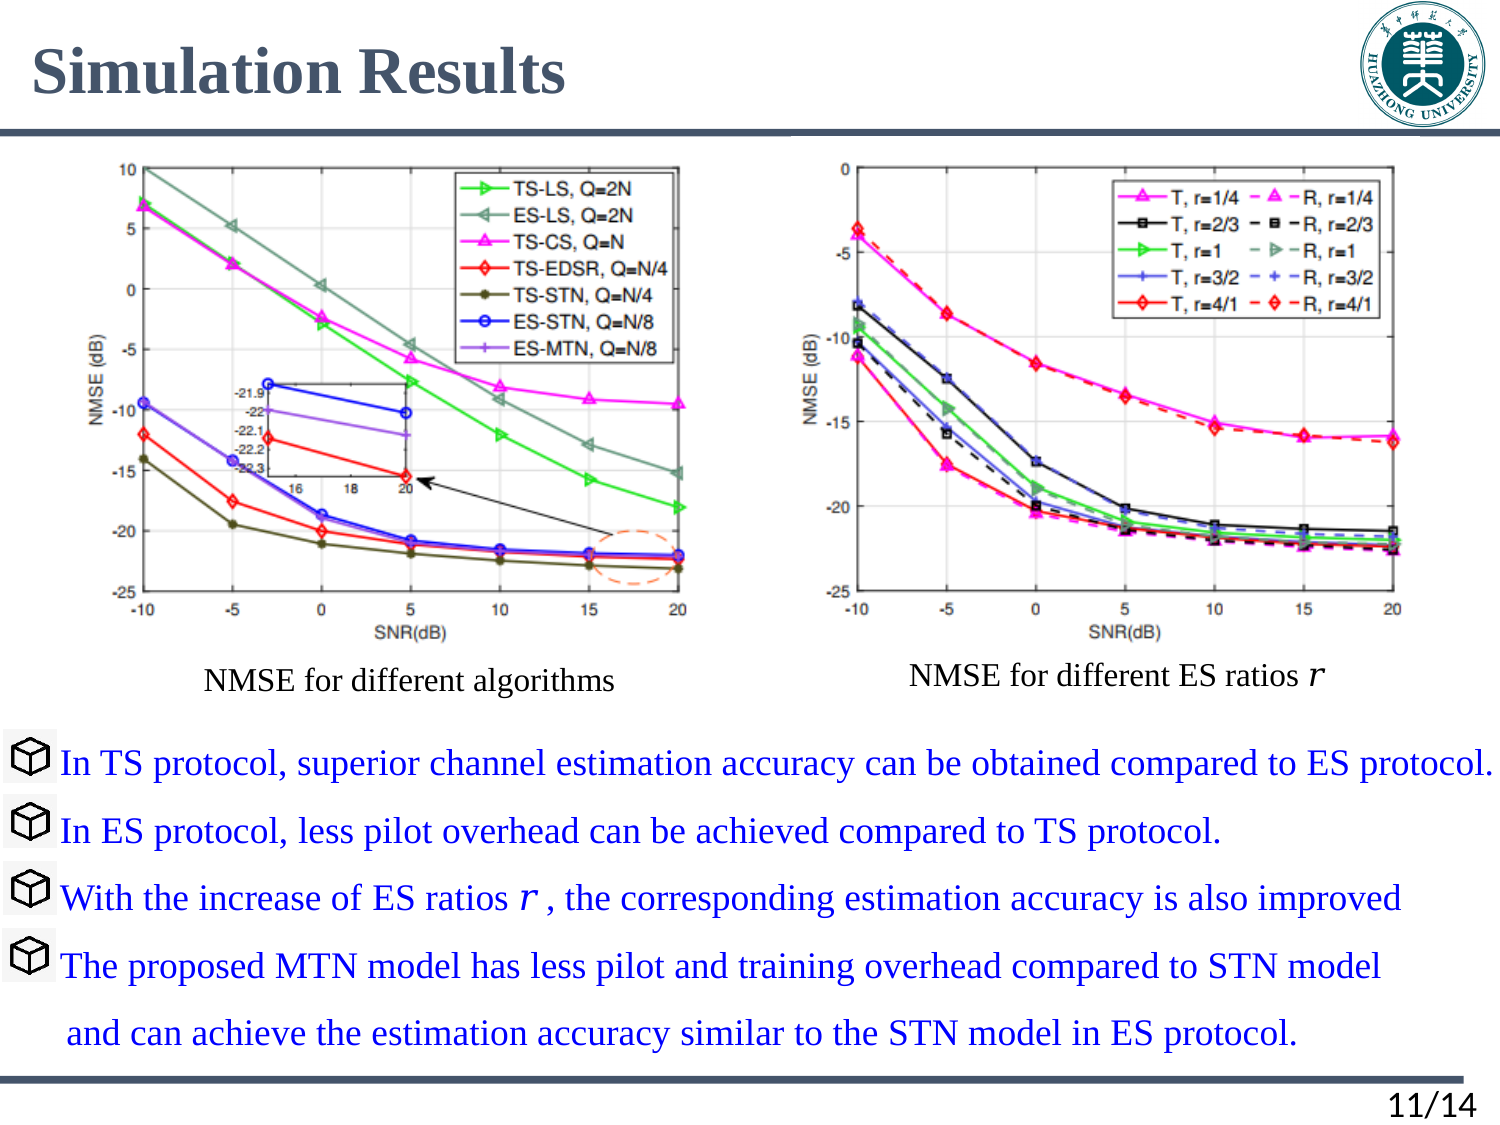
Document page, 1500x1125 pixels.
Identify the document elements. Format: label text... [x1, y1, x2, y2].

picture [3, 794, 57, 848]
picture [2, 928, 56, 982]
picture [791, 136, 1420, 651]
text_box [0, 1075, 1465, 1085]
text_box Simulation Results [16, 19, 583, 115]
text_box NMSE for different algorithms [188, 650, 661, 706]
text_box ·In TS protocol, superior channel estimation accuracy can be obtained compared to ES protocol. ·In ES protocol, less pilot overhead can be achieved compared to TS protocol. ·With the increase of ES ratios 𝑟 , the corresponding estimation accuracy is also improved ·The proposed MTN model has less pilot and training overhead compared to STN model and can achieve the estimation accuracy similar to the STN model in ES protocol. [32, 708, 1500, 1061]
text_box NMSE for different ES ratios 𝑟 [894, 651, 1371, 701]
picture [1358, 0, 1487, 128]
picture [3, 861, 57, 915]
picture [66, 149, 713, 650]
picture [3, 729, 57, 783]
text_box [0, 128, 1500, 137]
